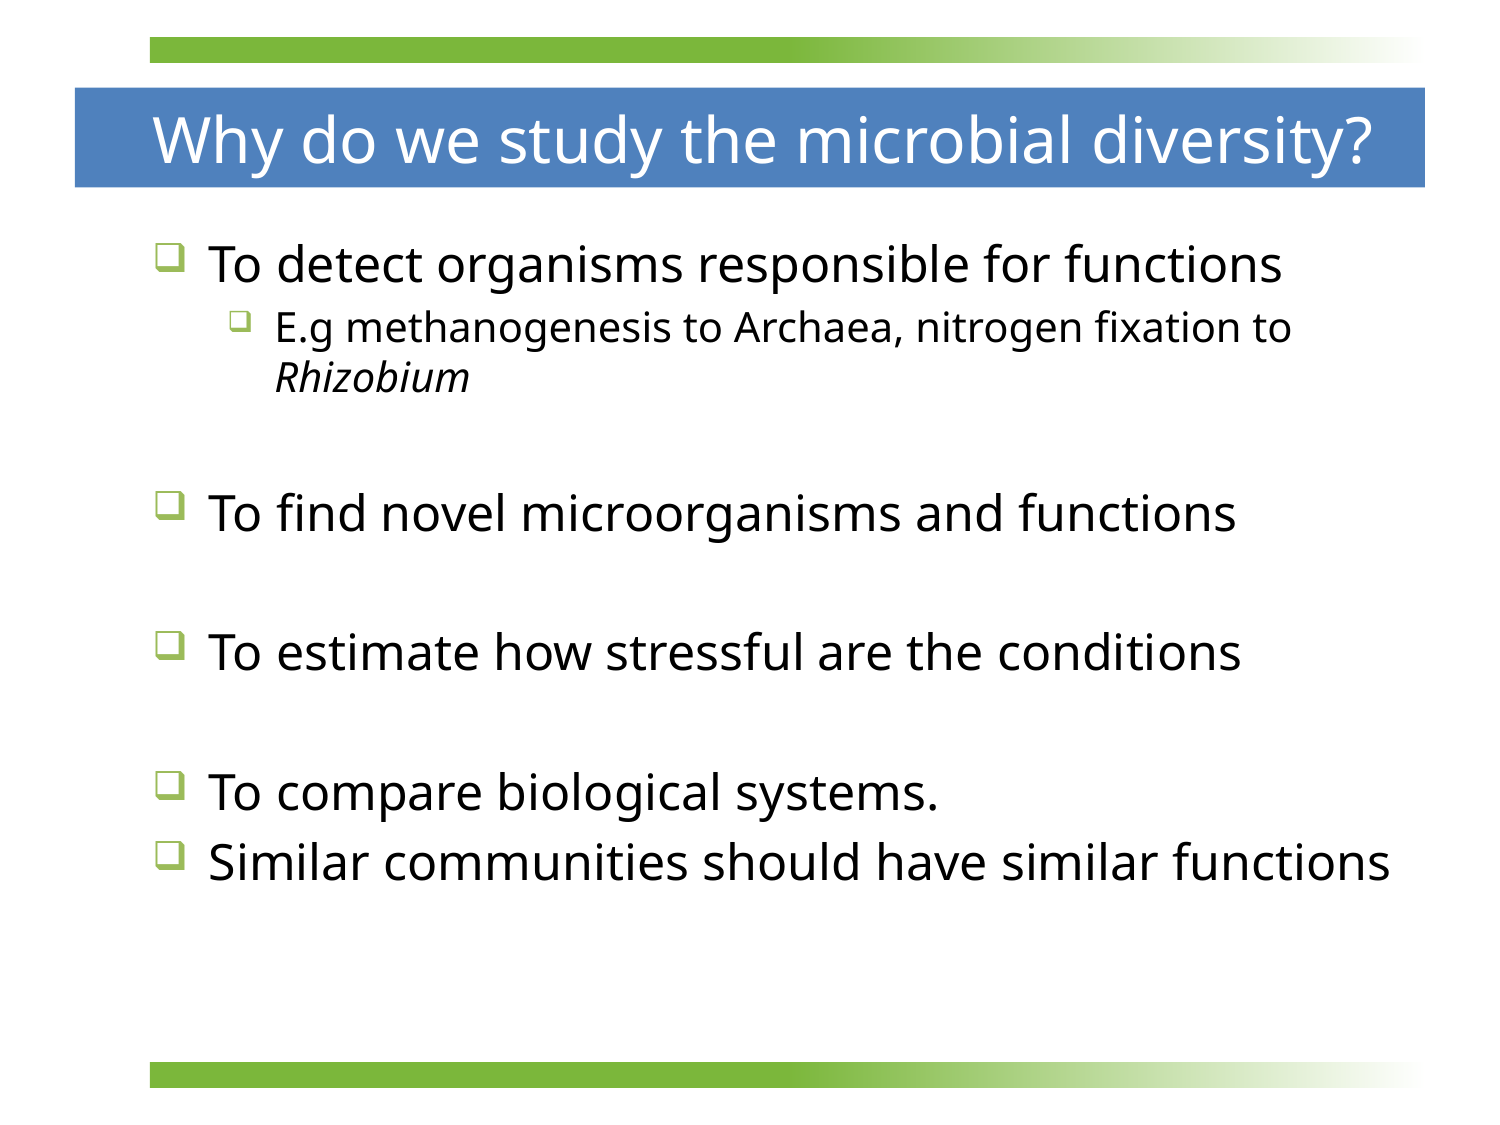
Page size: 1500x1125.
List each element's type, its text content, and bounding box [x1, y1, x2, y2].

list To detect organisms responsible for functions E.g methanogenesis to Archaea, nitrogen fixation to Rhizobium To find novel microorganisms and functions To estimate how stressful are the conditions To compare biological systems. Similar communities should have similar functions [137, 224, 1425, 1005]
title Why do we study the microbial diversity? [137, 87, 1425, 188]
